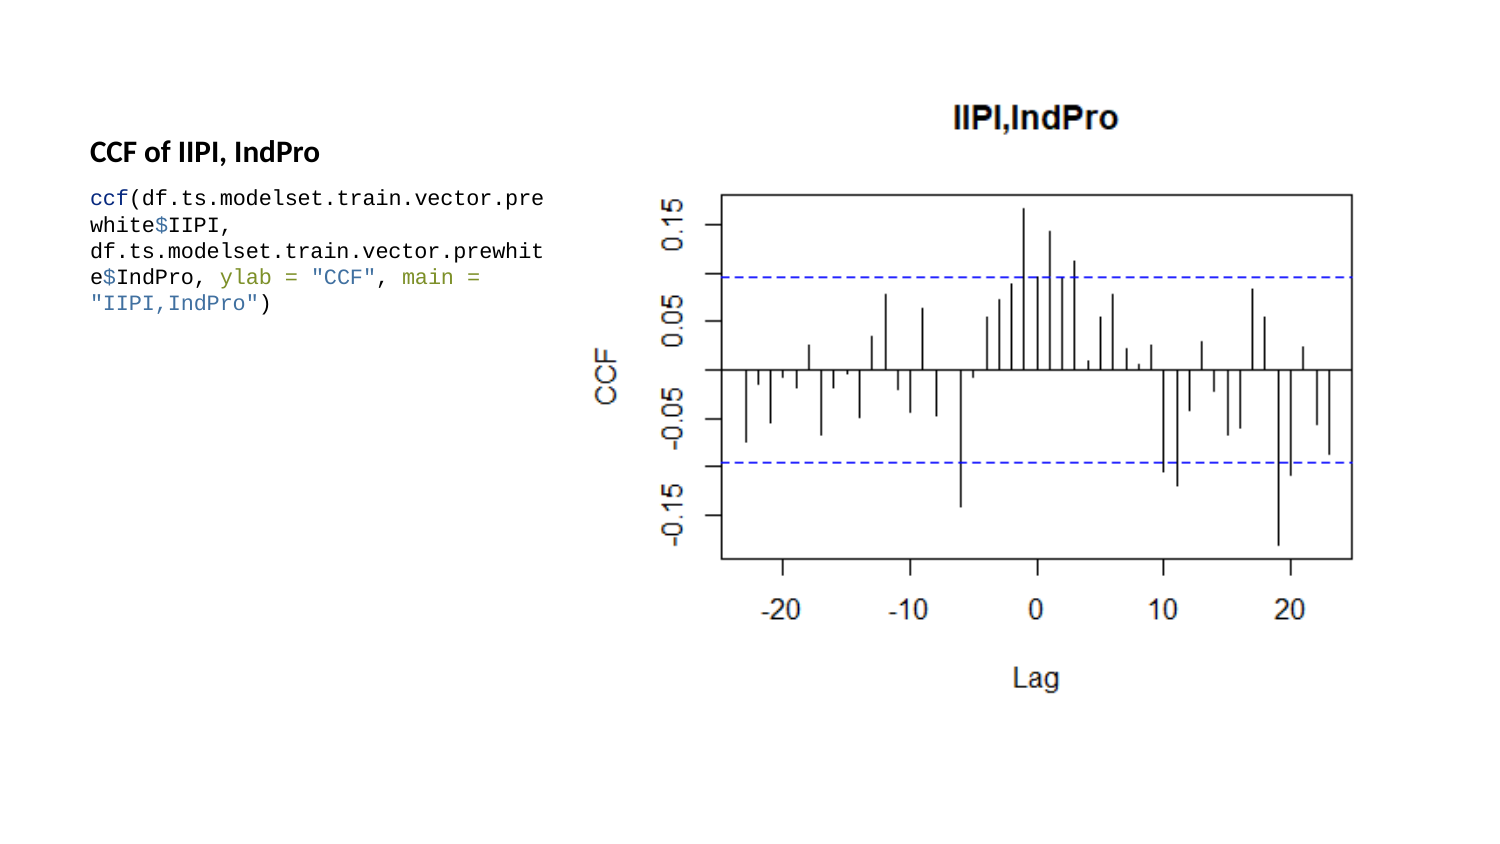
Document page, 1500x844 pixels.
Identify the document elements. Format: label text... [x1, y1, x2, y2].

list ccf(df.ts.modelset.train.vector.prewhite$IIPI, df.ts.modelset.train.vector.prewhite$IndPro, ylab = "CCF", main = "IIPI,IndPro") [75, 176, 569, 754]
title CCF of IIPI, IndPro [75, 33, 569, 176]
picture [585, 58, 1424, 730]
